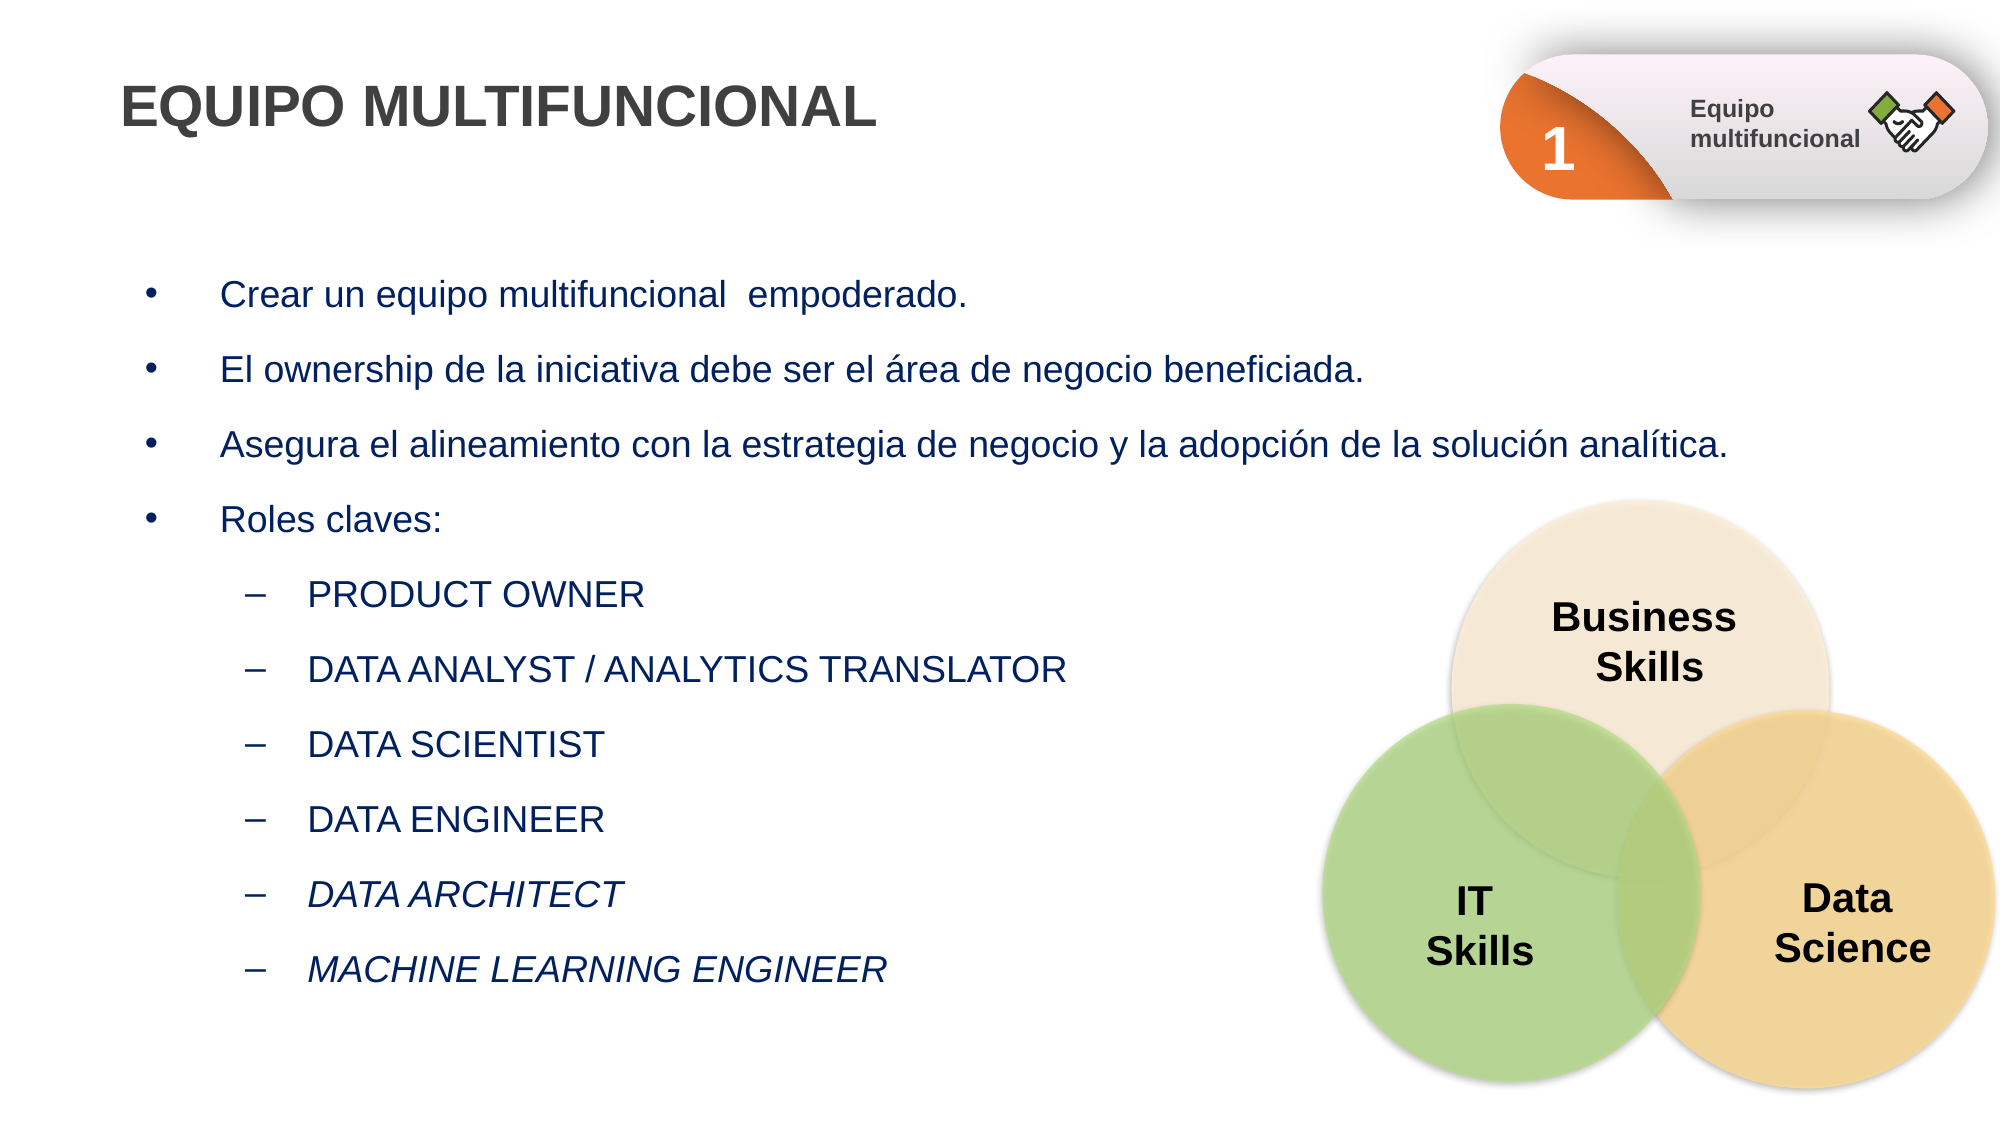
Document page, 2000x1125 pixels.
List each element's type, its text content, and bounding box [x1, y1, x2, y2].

text_box 1 [1515, 100, 1602, 191]
text_box [1321, 703, 1702, 1083]
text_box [1867, 90, 1956, 153]
text_box IT Skills [1410, 866, 1550, 982]
text_box [1660, 709, 1997, 1090]
text_box Crear un equipo multifuncional empoderado. El ownership de la iniciativa debe ser el área de negocio beneficiada. Asegura el alineamiento con la estrategia de negocio y la adopción de la solución analítica. Roles claves: PRODUCT OWNER DATA ANALYST / ANALYTICS TRANSLATOR DATA SCIENTIST DATA ENGINEER DATA ARCHITECT MACHINE LEARNING ENGINEER [124, 237, 1925, 975]
title EQUIPO MULTIFUNCIONAL [99, 45, 1512, 162]
text_box Data Science [1759, 863, 1947, 979]
text_box Equipo multifuncional [1675, 84, 1937, 160]
text_box [1450, 499, 1831, 771]
text_box Business Skills [1536, 582, 1764, 698]
text_box [1522, 52, 1990, 202]
text_box [1498, 89, 1515, 175]
text_box [1534, 166, 1633, 202]
